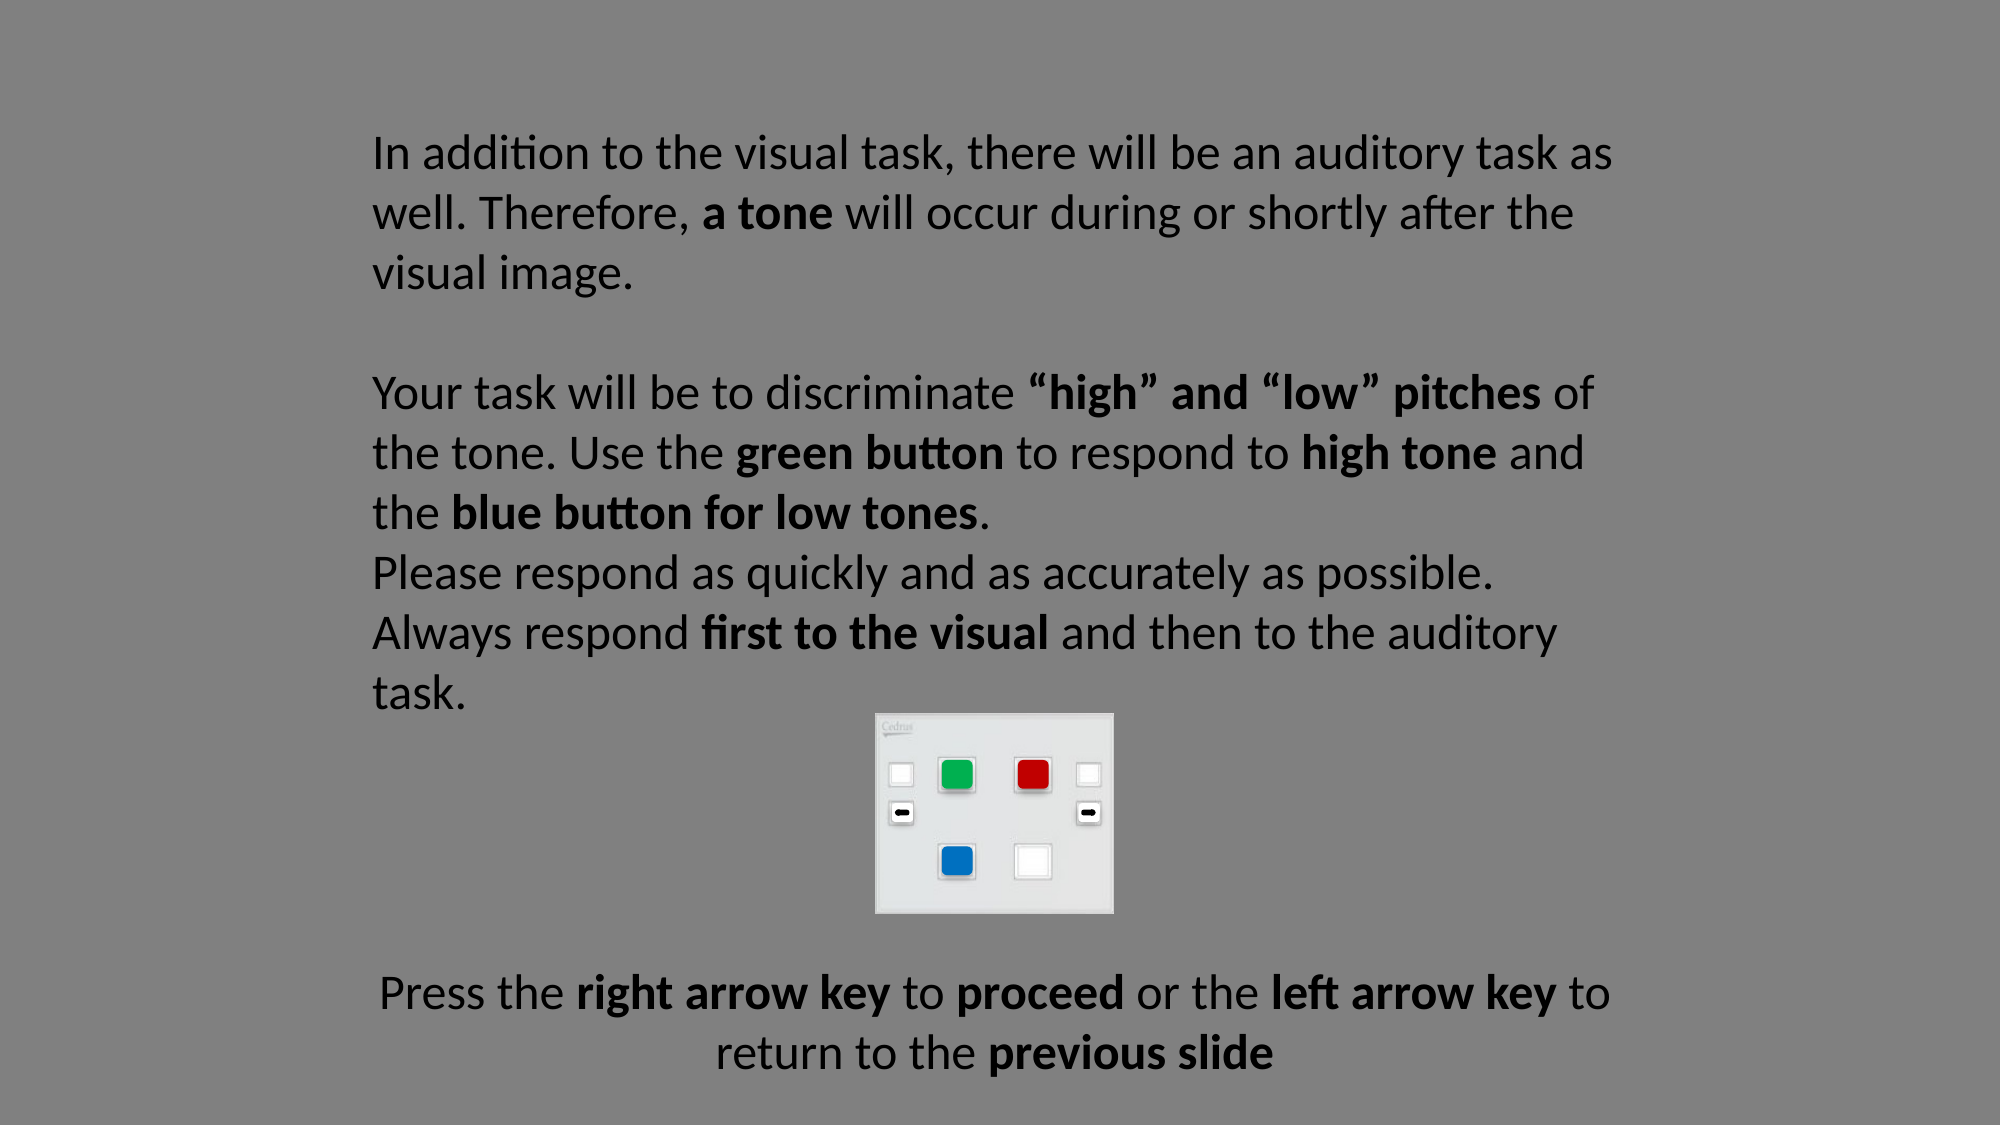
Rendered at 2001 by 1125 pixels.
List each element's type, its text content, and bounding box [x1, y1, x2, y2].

text_box In addition to the visual task, there will be an auditory task as well. Therefore, a tone will occur during or shortly after the visual image. Your task will be to discriminate “high” and “low” pitches of the tone. Use the green button to respond to high tone and the blue button for low tones. Please respond as quickly and as accurately as possible. Always respond first to the visual and then to the auditory task. Press the right arrow key to proceed or the left arrow key to return to the previous slide [357, 51, 1633, 1125]
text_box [875, 712, 1114, 914]
